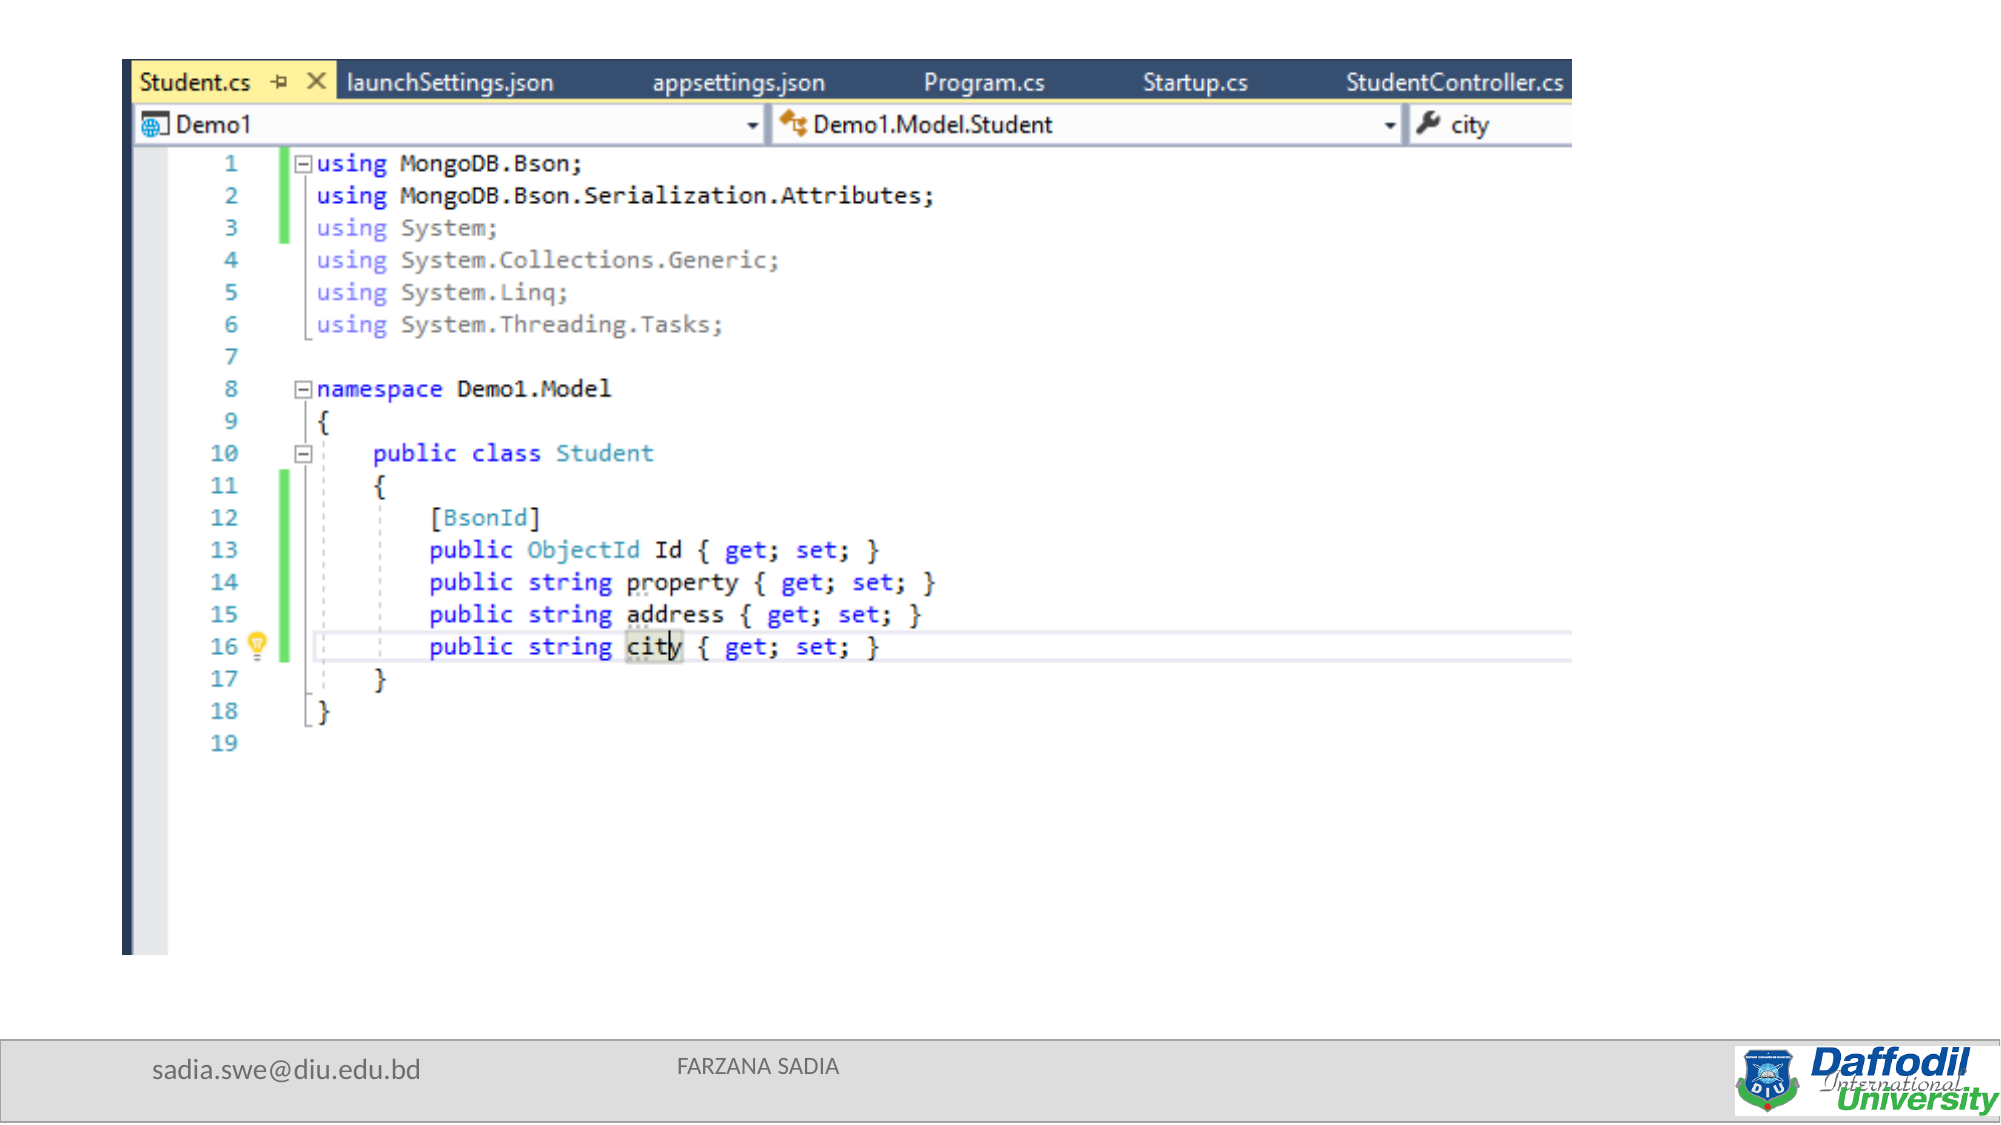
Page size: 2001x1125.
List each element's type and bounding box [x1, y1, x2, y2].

picture [1735, 1046, 2000, 1116]
list [122, 59, 1572, 955]
